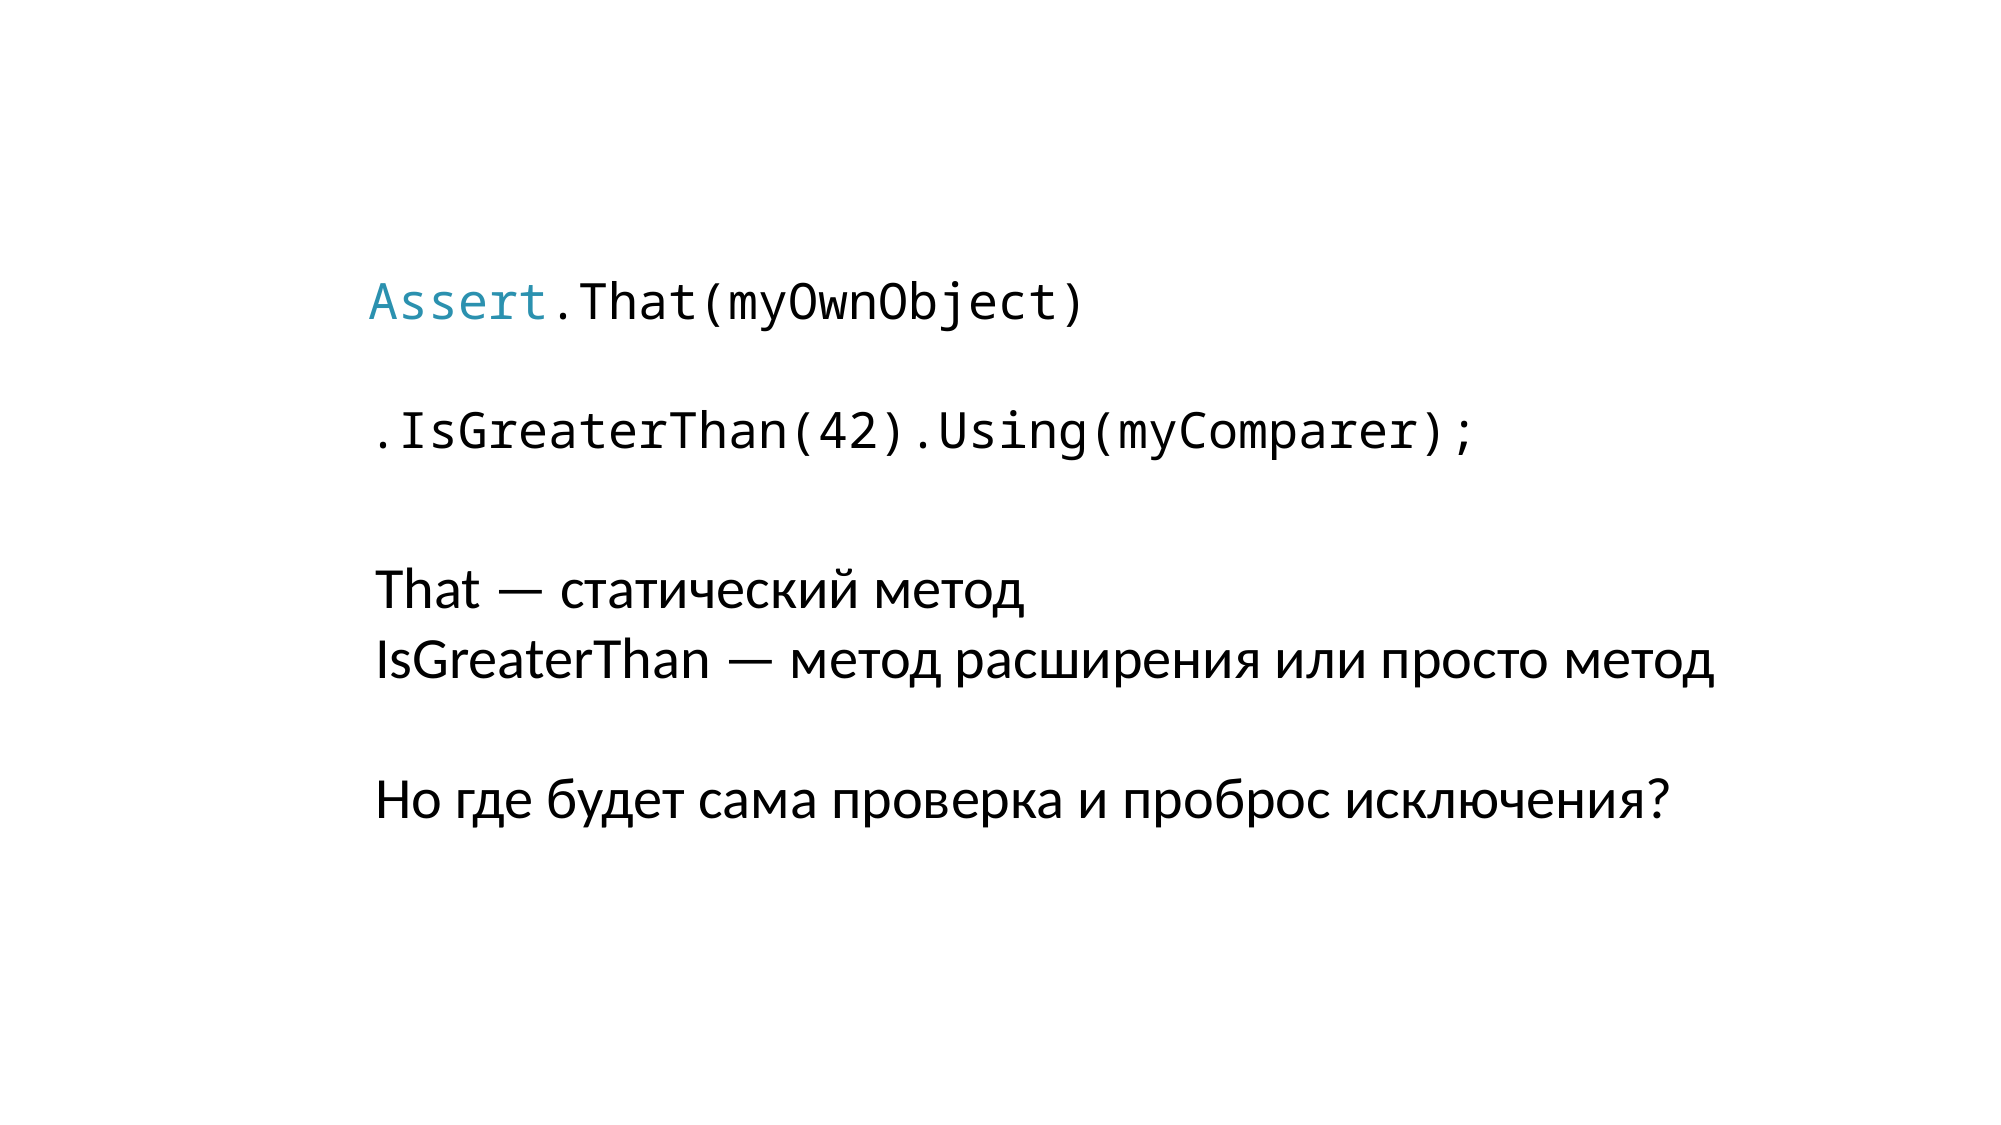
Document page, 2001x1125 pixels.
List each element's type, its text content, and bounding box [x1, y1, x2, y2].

text_box That — статический метод IsGreaterThan — метод расширения или просто метод Но где будет сама проверка и проброс исключения? [360, 543, 1731, 838]
list Assert.That(myOwnObject) .IsGreaterThan(42).Using(myComparer); [353, 268, 1567, 922]
